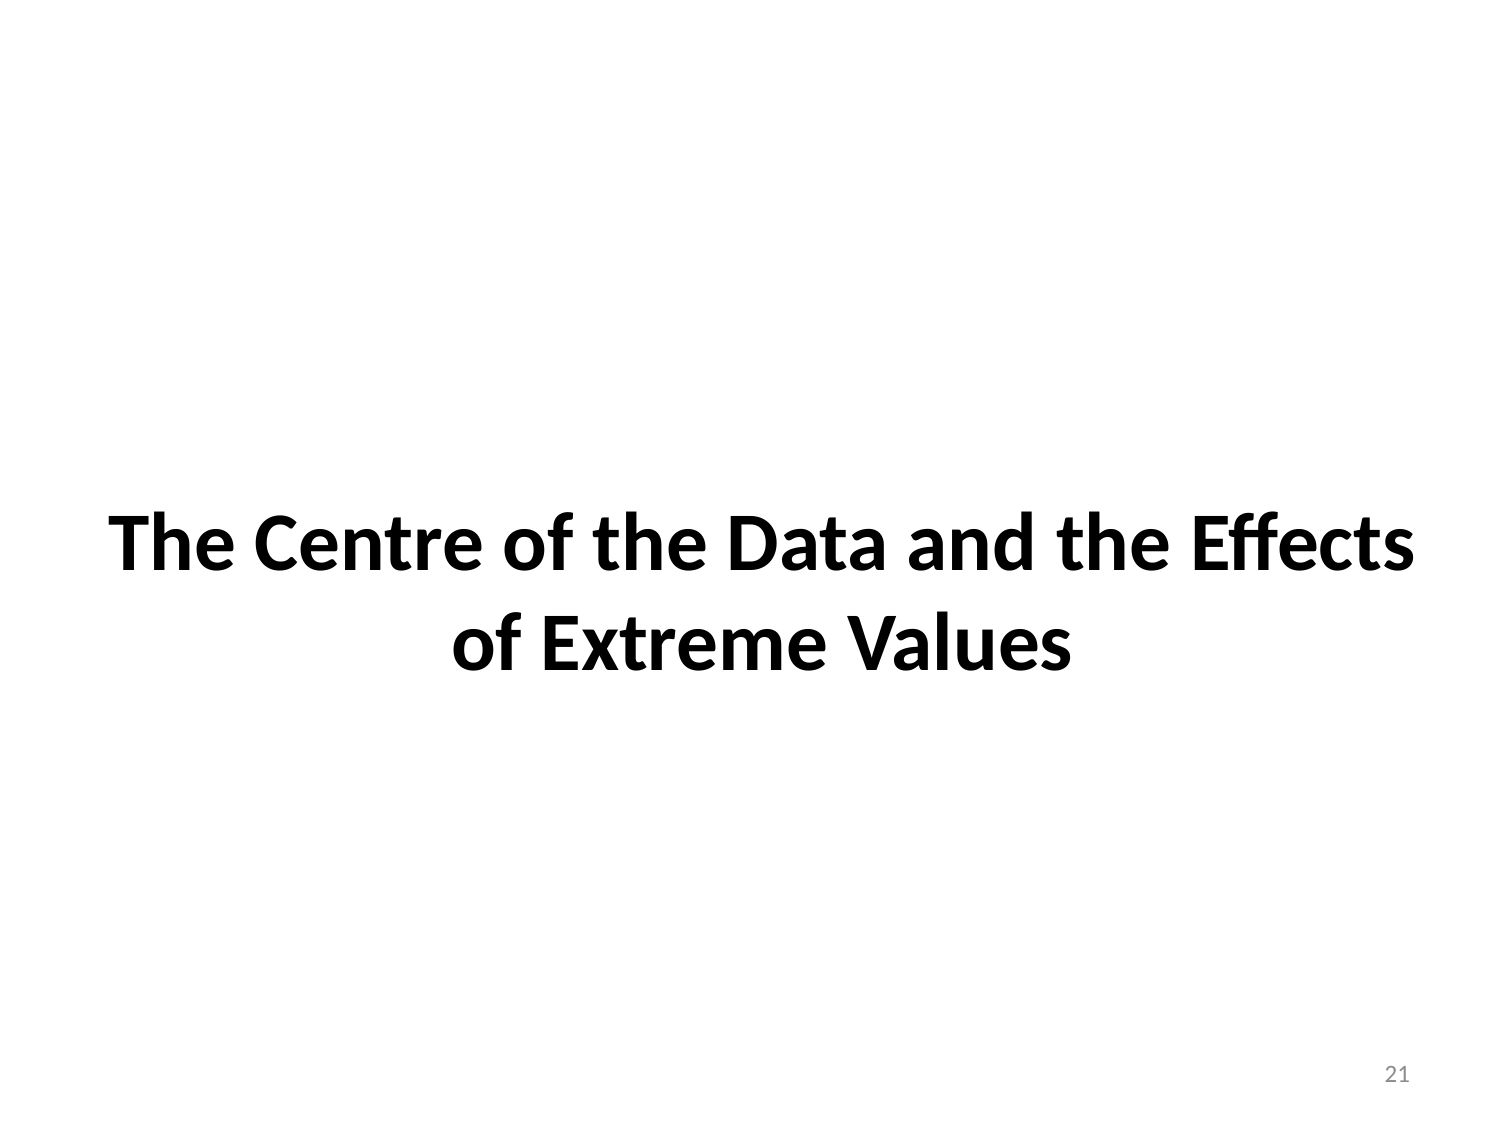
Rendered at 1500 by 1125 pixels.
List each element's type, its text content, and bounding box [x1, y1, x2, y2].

title The Centre of the Data and the Effects of Extreme Values [87, 549, 1438, 626]
slide_number 21 [1074, 1042, 1425, 1103]
